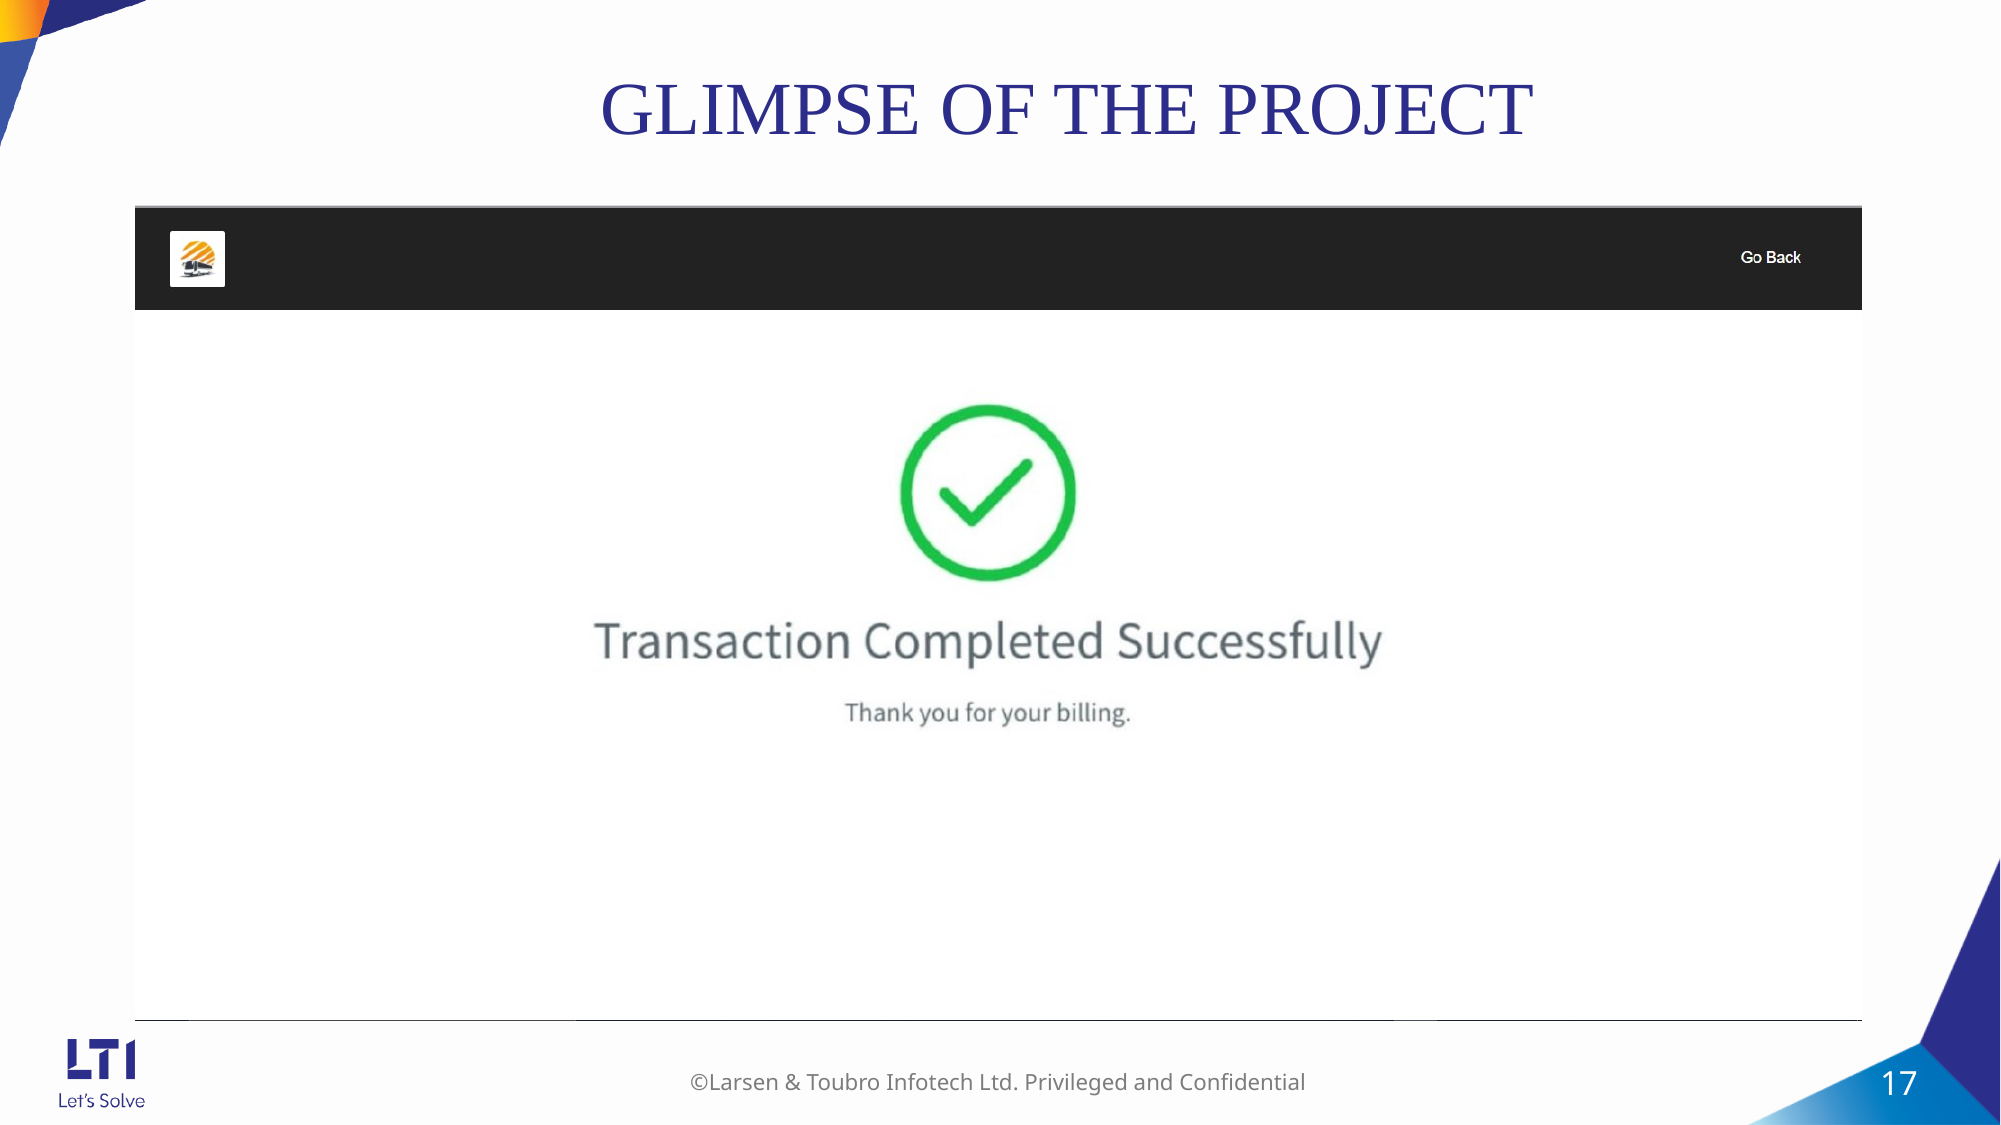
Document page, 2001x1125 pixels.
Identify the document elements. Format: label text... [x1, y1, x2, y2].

picture [0, 0, 146, 147]
picture [45, 1028, 158, 1118]
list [135, 205, 1863, 1021]
picture [1718, 854, 2001, 1125]
title GLIMPSE OF THE PROJECT [189, 58, 1946, 151]
